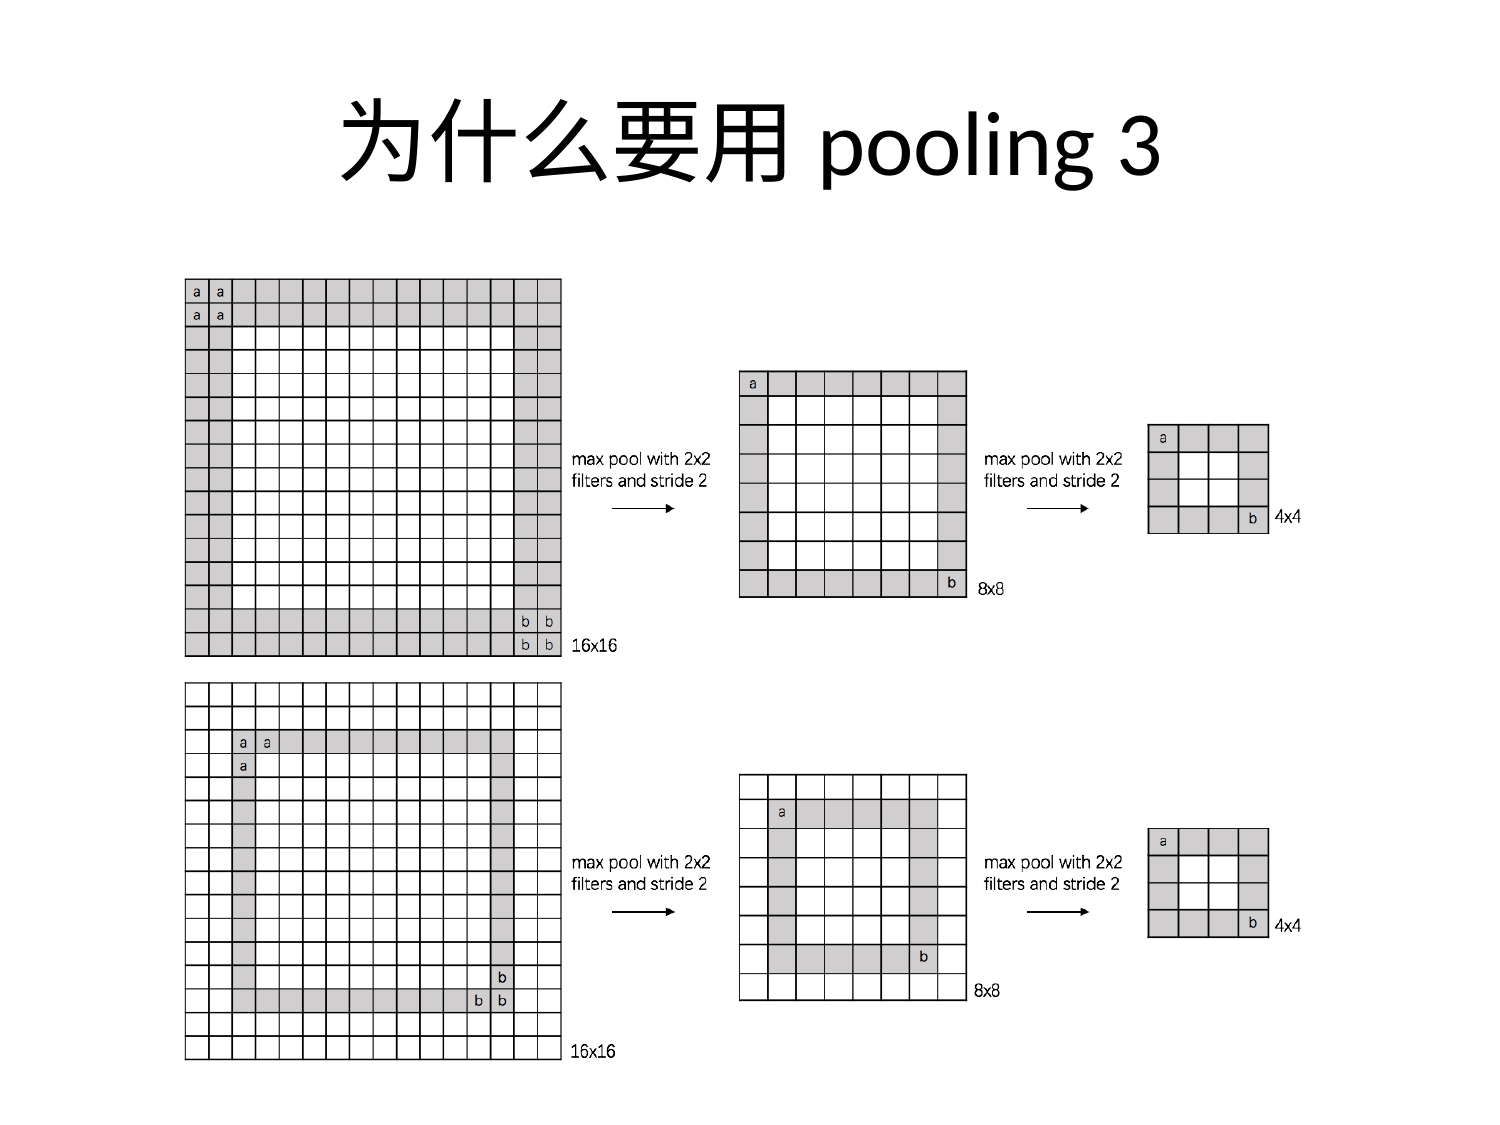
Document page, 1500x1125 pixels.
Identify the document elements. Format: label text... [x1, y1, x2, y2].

picture [37, 274, 1438, 1069]
title 为什么要用pooling 3 [75, 45, 1425, 233]
